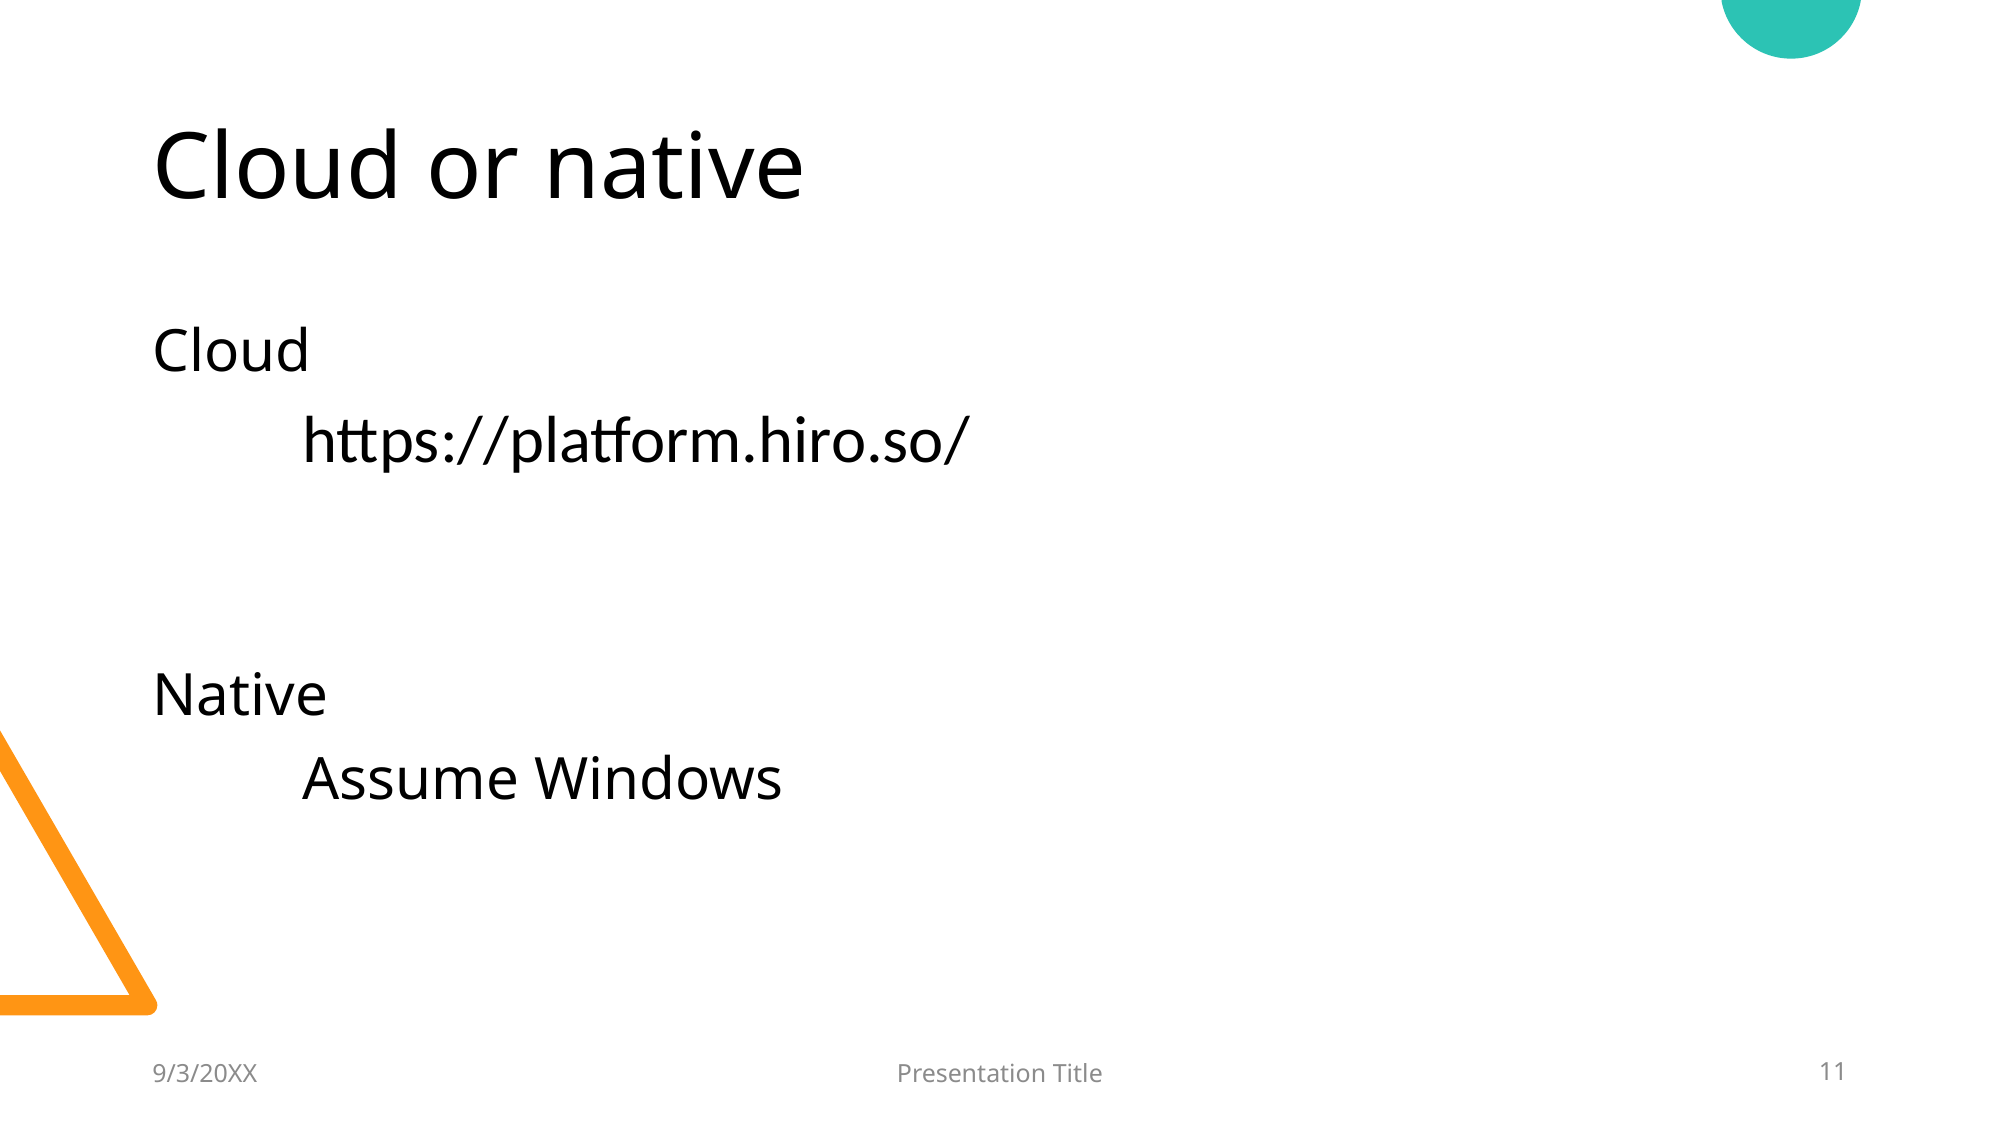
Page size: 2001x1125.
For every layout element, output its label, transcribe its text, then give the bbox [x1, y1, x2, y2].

footer Presentation Title [662, 1042, 1338, 1103]
title Cloud or native [137, 59, 1863, 278]
list Cloud https://platform.hiro.so/ Native Assume Windows [137, 313, 1863, 947]
slide_number 11 [1412, 1042, 1863, 1103]
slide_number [137, 1042, 588, 1103]
